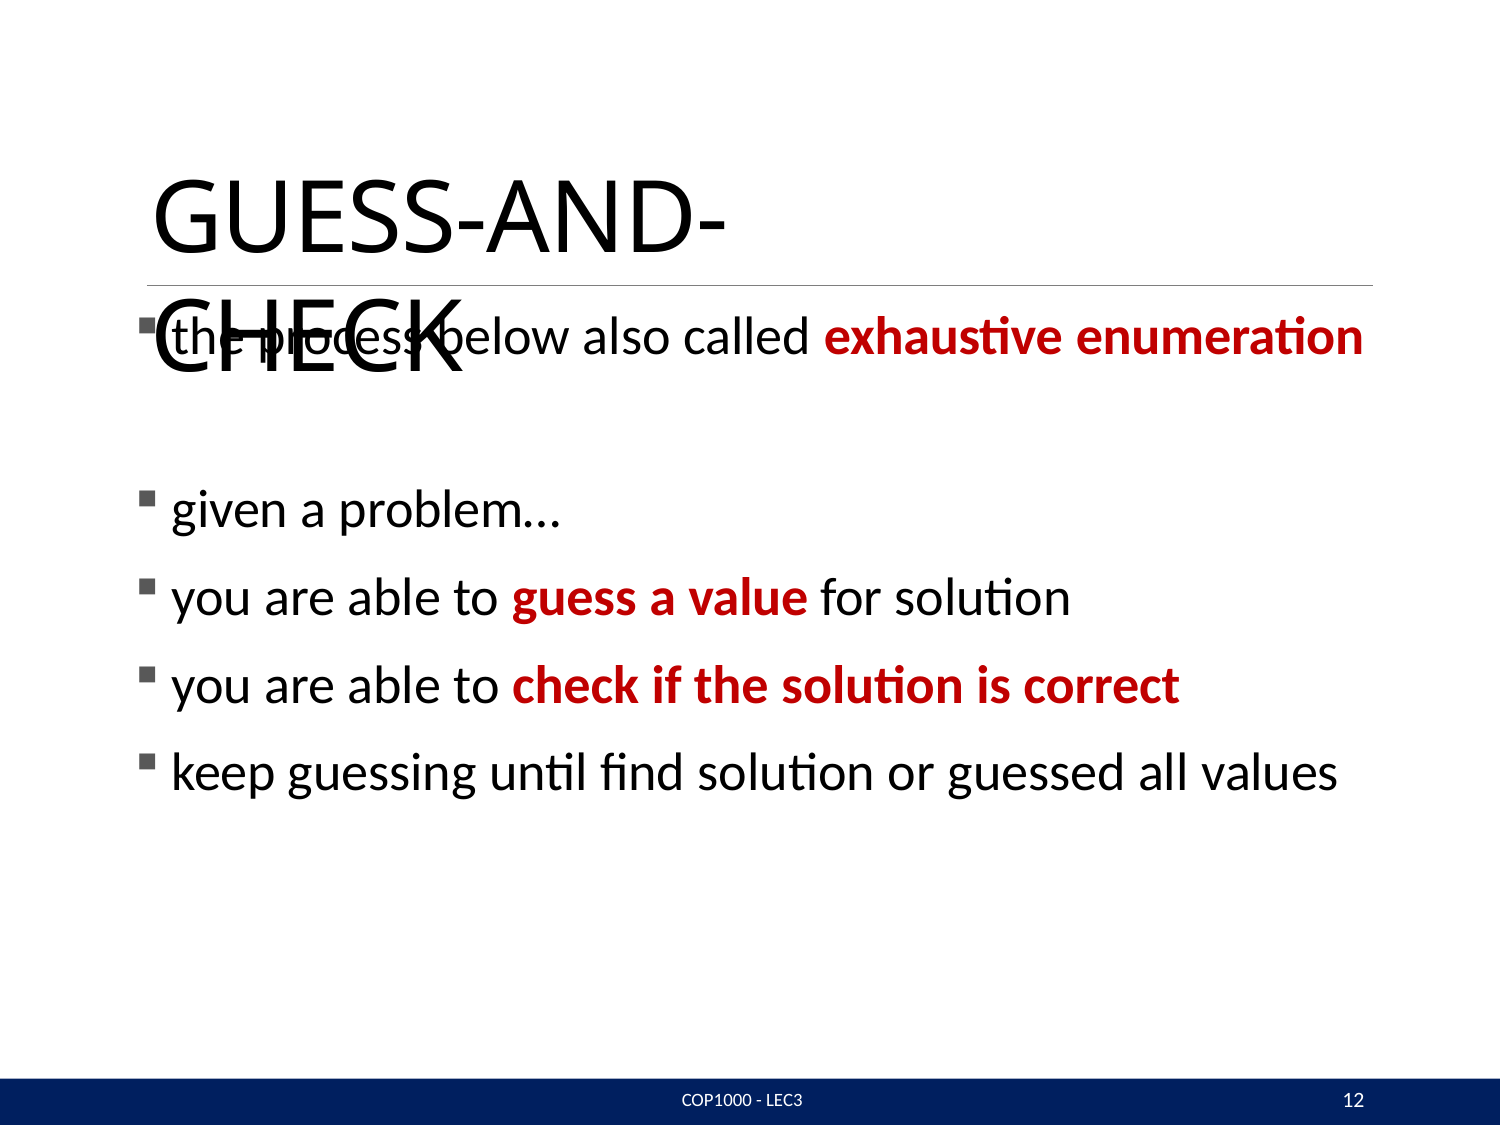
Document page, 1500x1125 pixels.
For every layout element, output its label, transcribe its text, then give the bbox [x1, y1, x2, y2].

text_box the process below also called exhaustive enumeration given a problem… you are able to guess a value for solution you are able to check if the solution is correct keep guessing until find solution or guessed all values [132, 298, 1373, 802]
title GUESS-AND-CHECK [147, 149, 913, 298]
slide_number 12 [1335, 1078, 1371, 1125]
footer COP1000 - LEC3 [679, 1090, 821, 1125]
